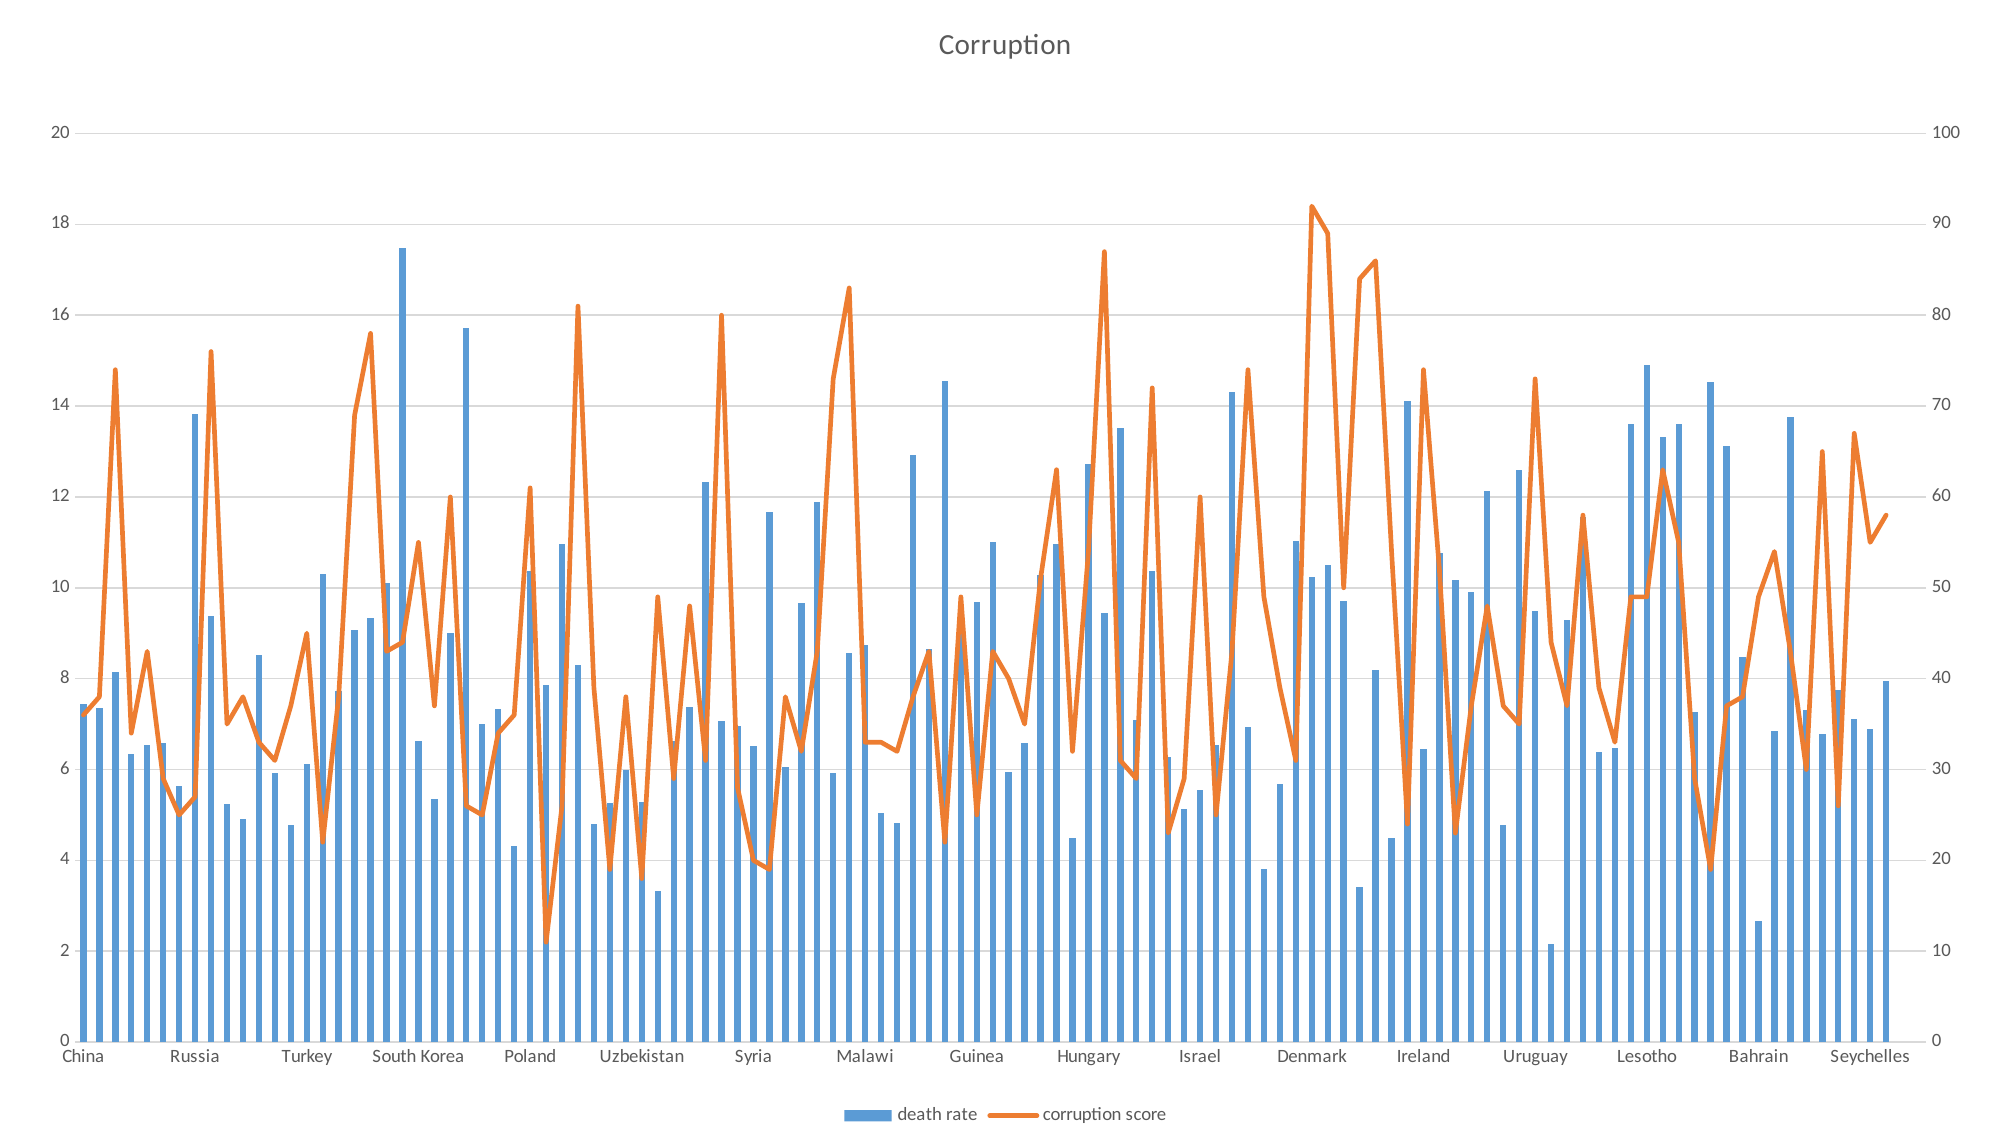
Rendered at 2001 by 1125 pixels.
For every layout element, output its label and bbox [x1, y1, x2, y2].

chart [10, 0, 2000, 1125]
